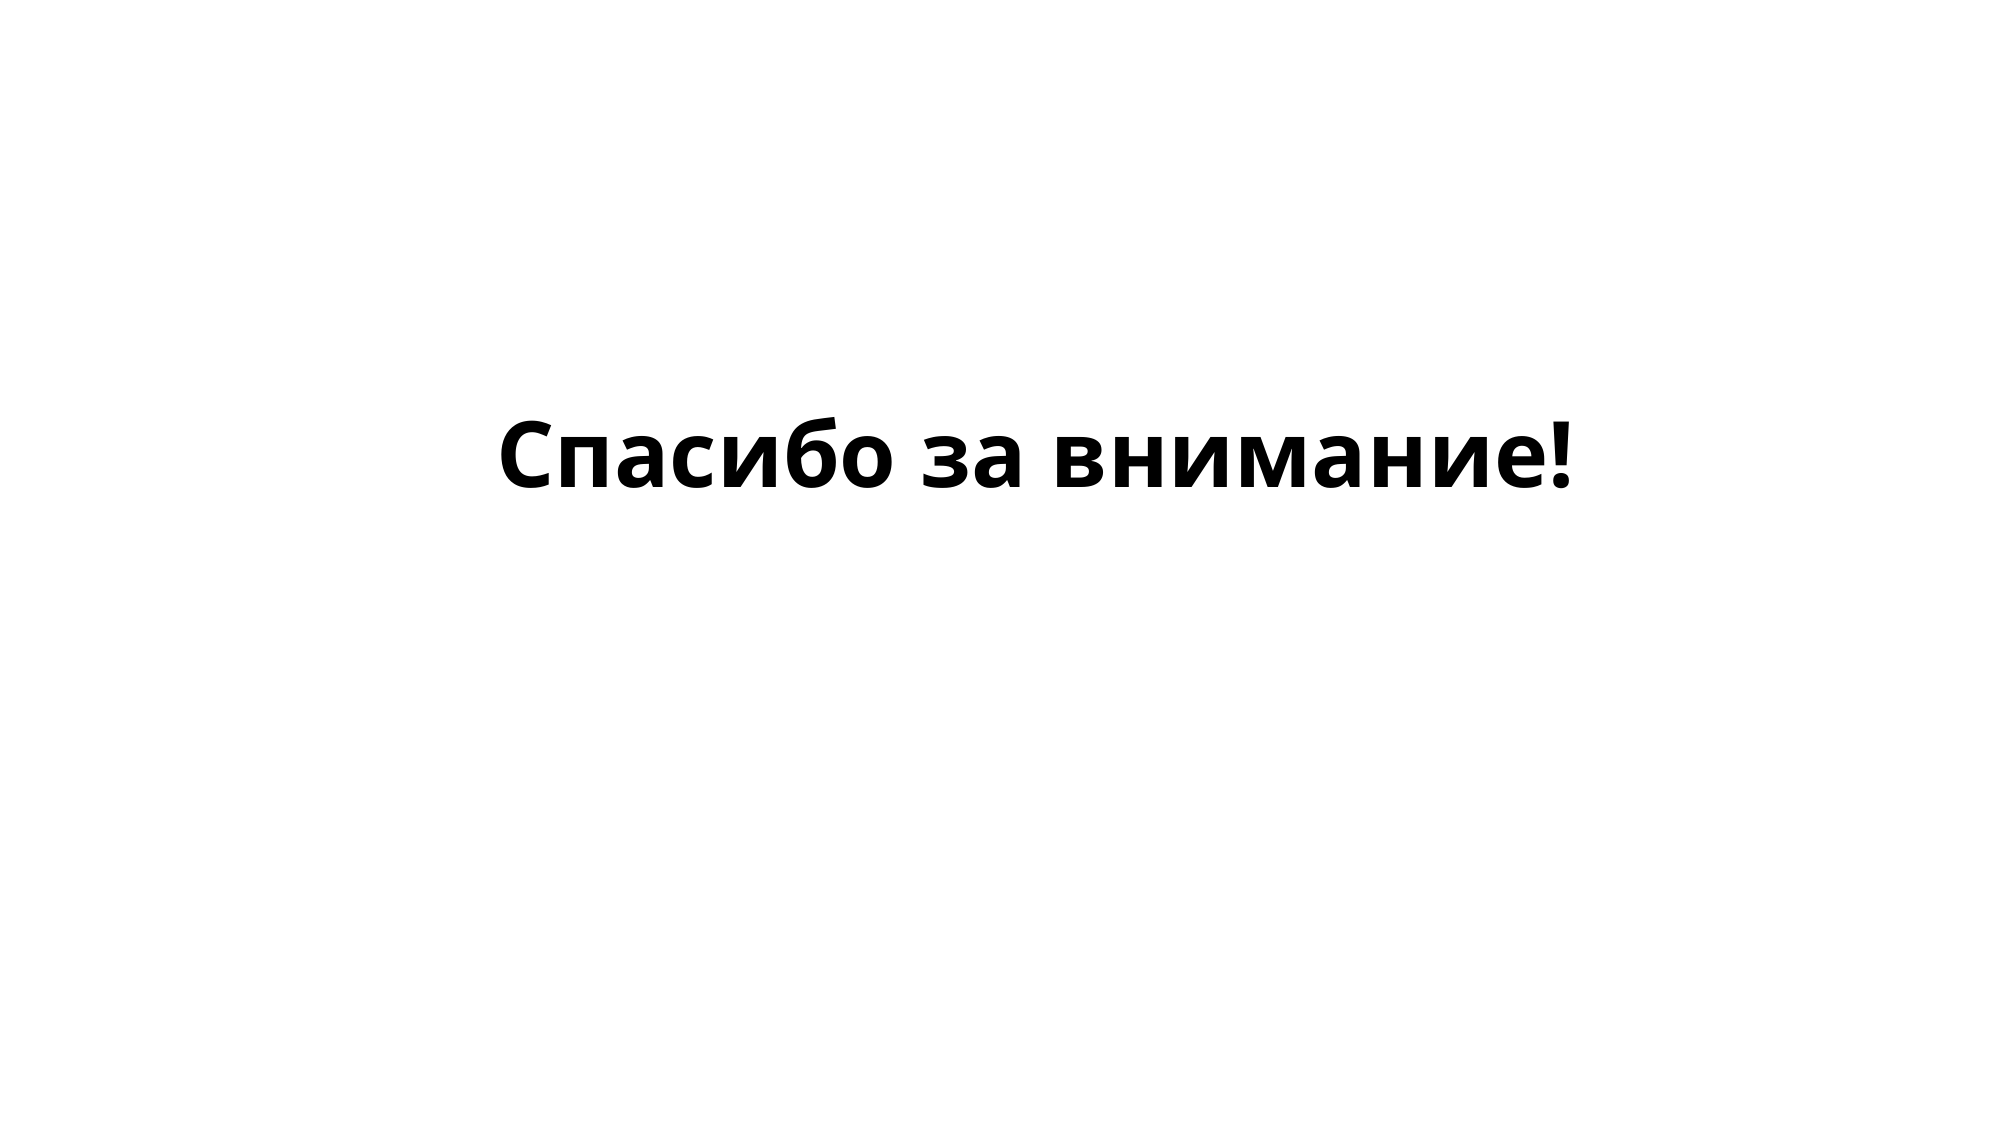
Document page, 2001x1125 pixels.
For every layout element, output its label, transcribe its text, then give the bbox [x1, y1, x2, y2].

title Спасибо за внимание! [173, 348, 1899, 567]
